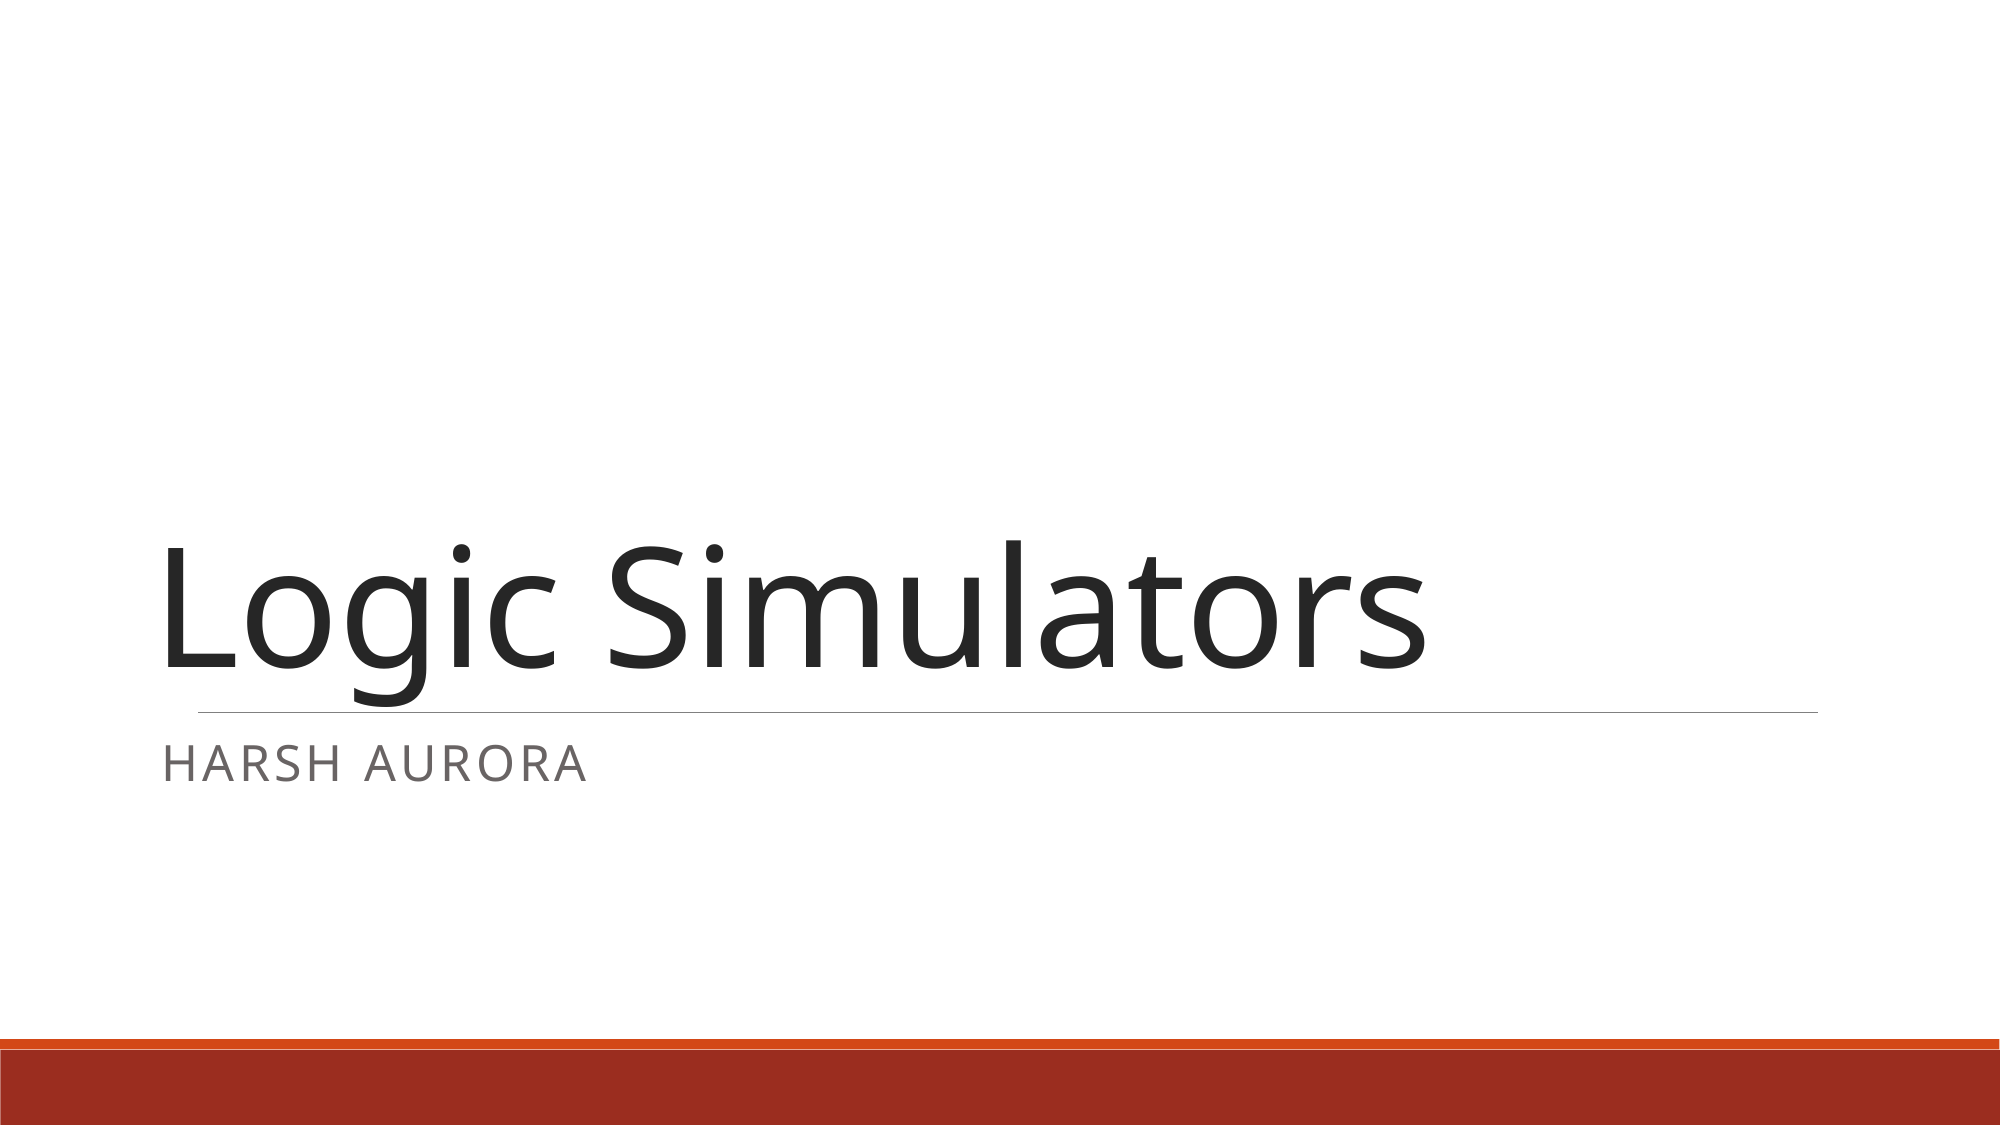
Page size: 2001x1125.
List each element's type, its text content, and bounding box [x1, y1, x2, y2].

subtitle Harsh Aurora [146, 730, 1966, 919]
title Logic Simulators [137, 124, 1788, 710]
